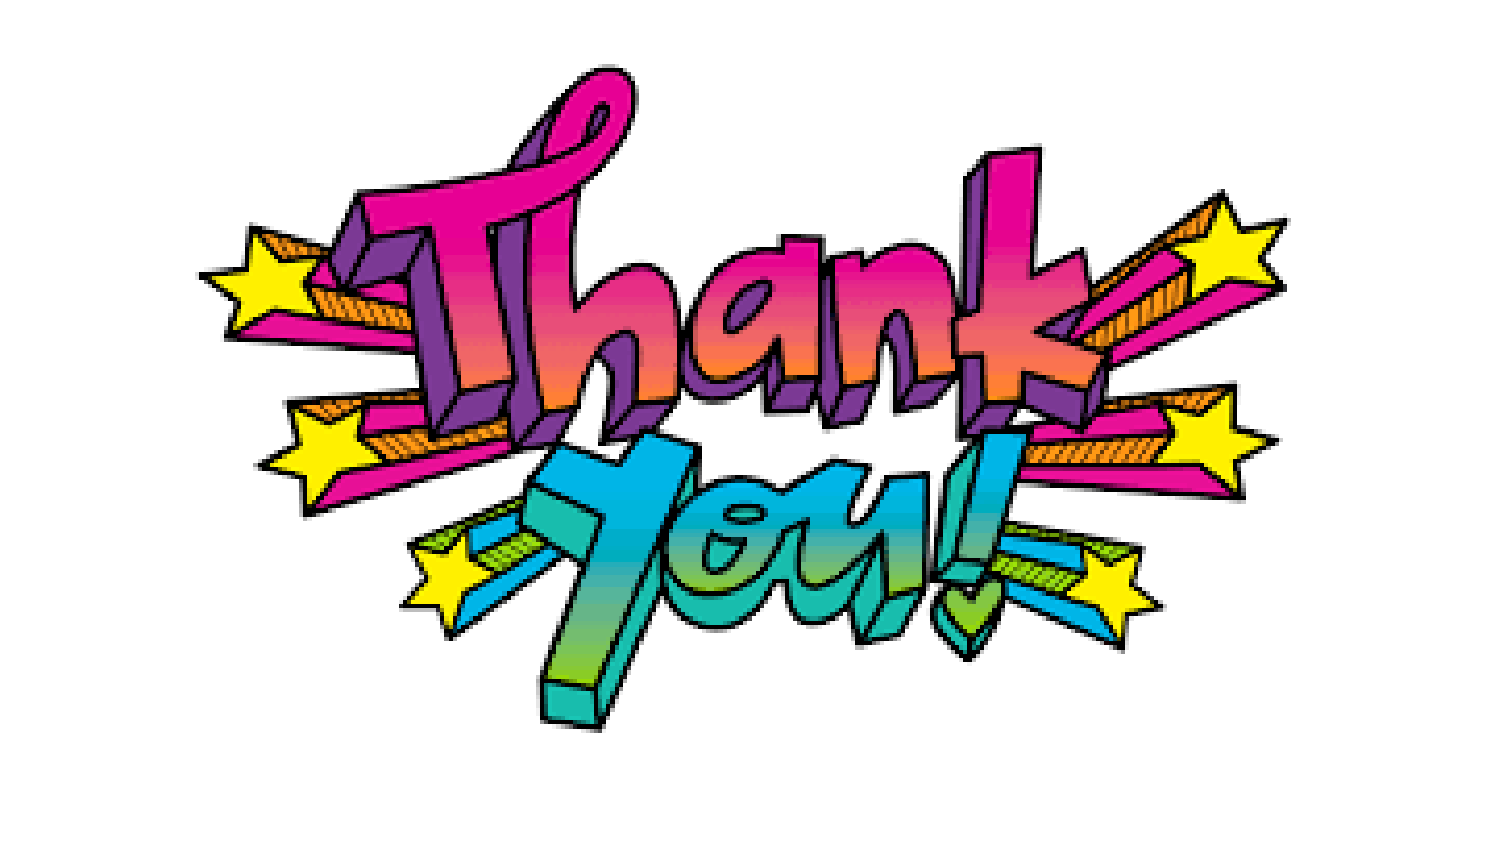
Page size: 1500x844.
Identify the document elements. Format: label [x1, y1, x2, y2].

picture [175, 27, 1325, 784]
